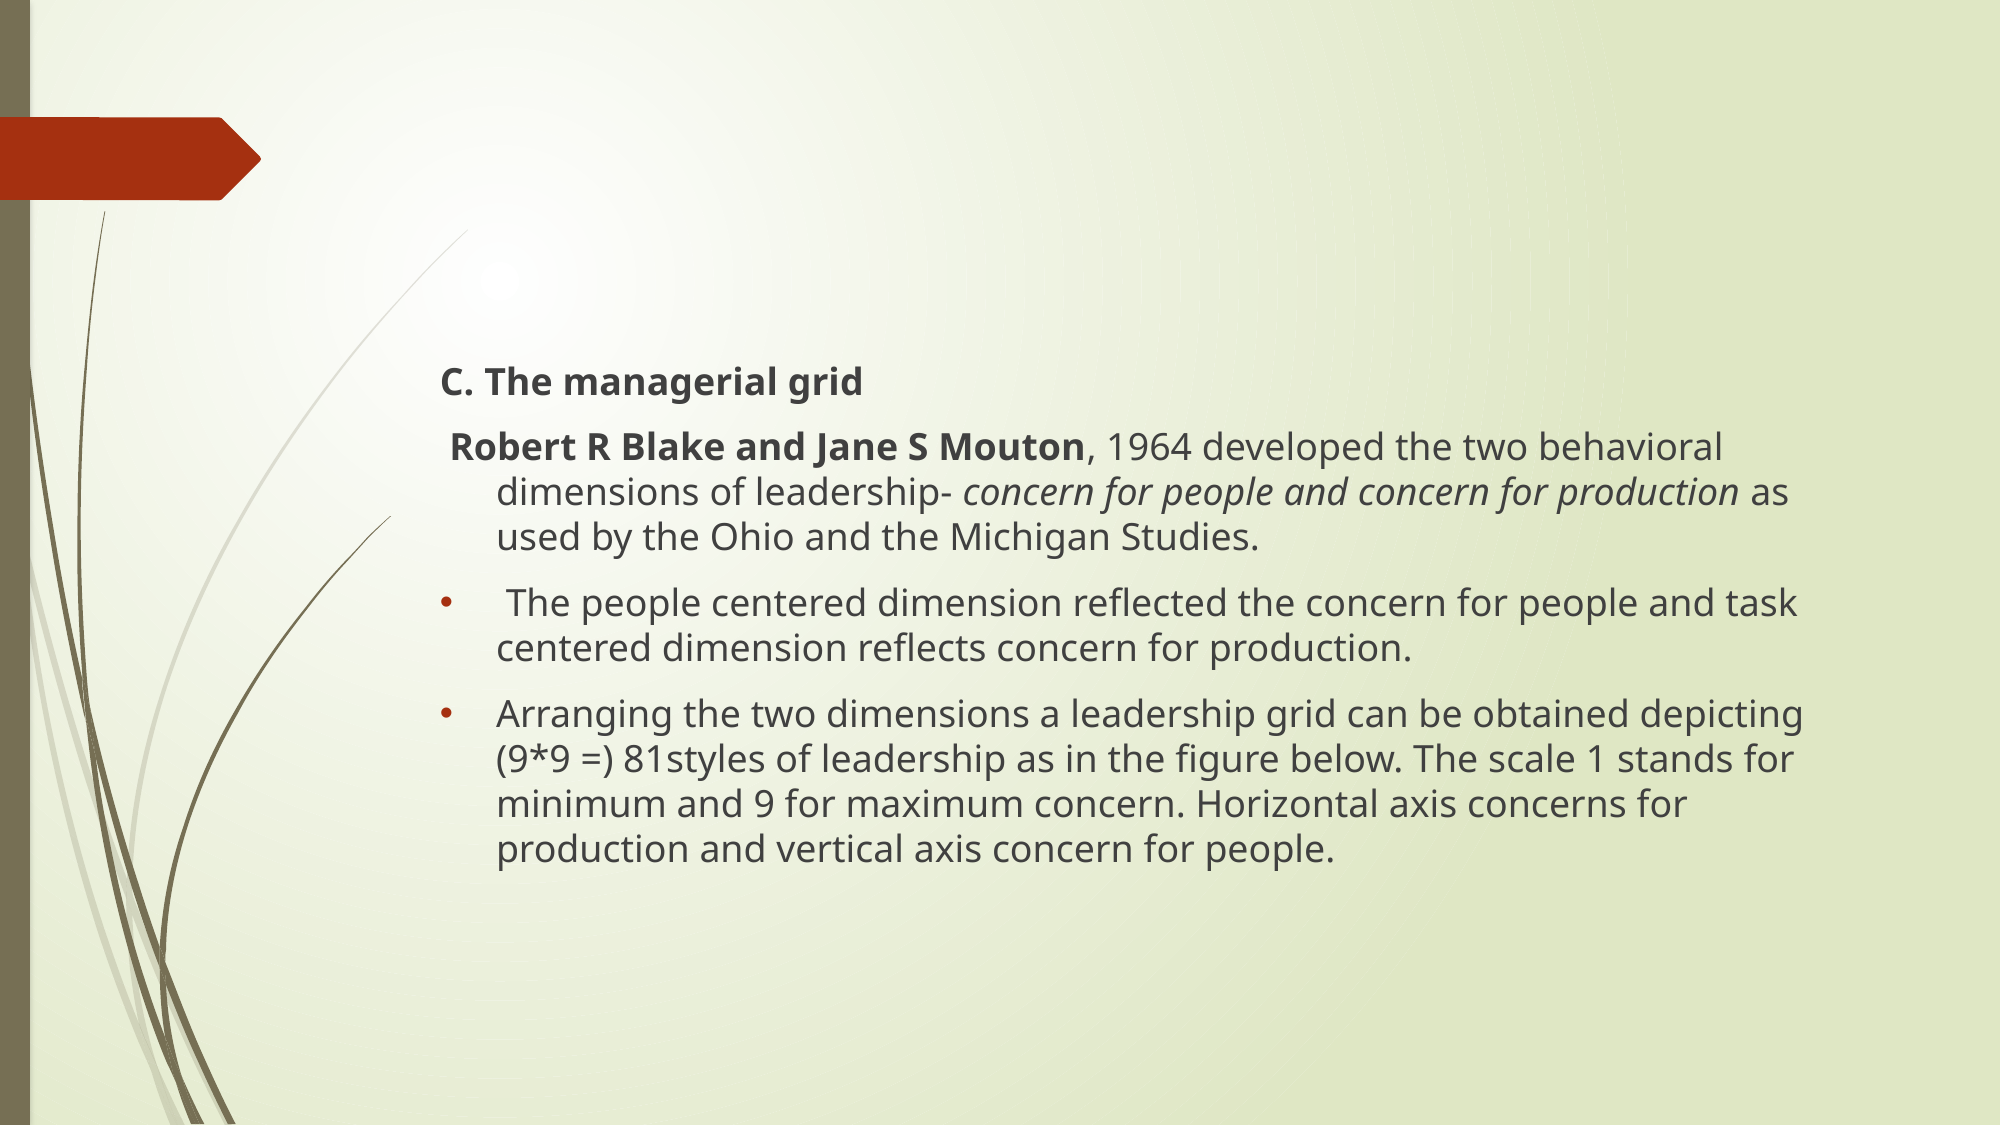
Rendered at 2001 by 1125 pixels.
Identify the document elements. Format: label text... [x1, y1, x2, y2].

list C. The managerial grid Robert R Blake and Jane S Mouton, 1964 developed the two behavioral dimensions of leadership- concern for people and concern for production as used by the Ohio and the Michigan Studies. The people centered dimension reflected the concern for people and task centered dimension reflects concern for production. Arranging the two dimensions a leadership grid can be obtained depicting (9*9 =) 81styles of leadership as in the figure below. The scale 1 stands for minimum and 9 for maximum concern. Horizontal axis concerns for production and vertical axis concern for people. [424, 350, 1888, 970]
